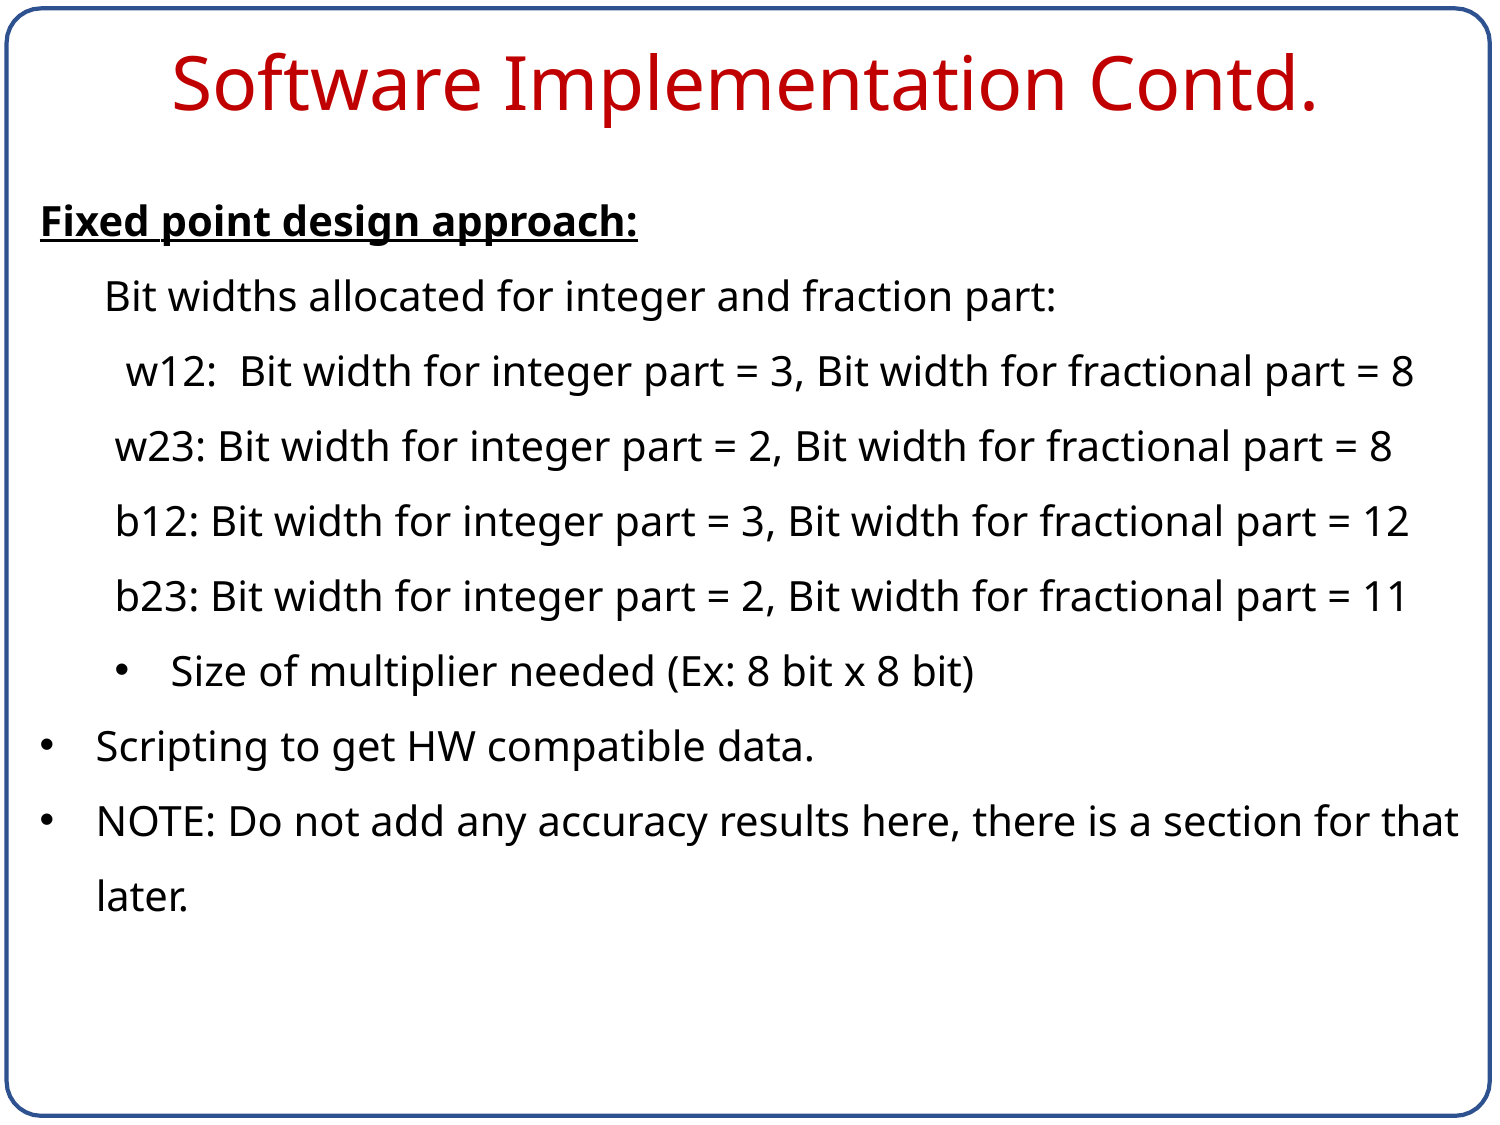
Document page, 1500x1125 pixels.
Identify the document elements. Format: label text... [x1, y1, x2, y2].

title Software Implementation Contd. [171, 35, 1329, 130]
list Fixed point design approach: Bit widths allocated for integer and fraction part: w12: Bit width for integer part = 3, Bit width for fractional part = 8 w23: Bit width for integer part = 2, Bit width for fractional part = 8 b12: Bit width for integer part = 3, Bit width for fractional part = 12 b23: Bit width for integer part = 2, Bit width for fractional part = 11 Size of multiplier needed (Ex: 8 bit x 8 bit) Scripting to get HW compatible data. NOTE: Do not add any accuracy results here, there is a section for that later. [37, 194, 1500, 977]
